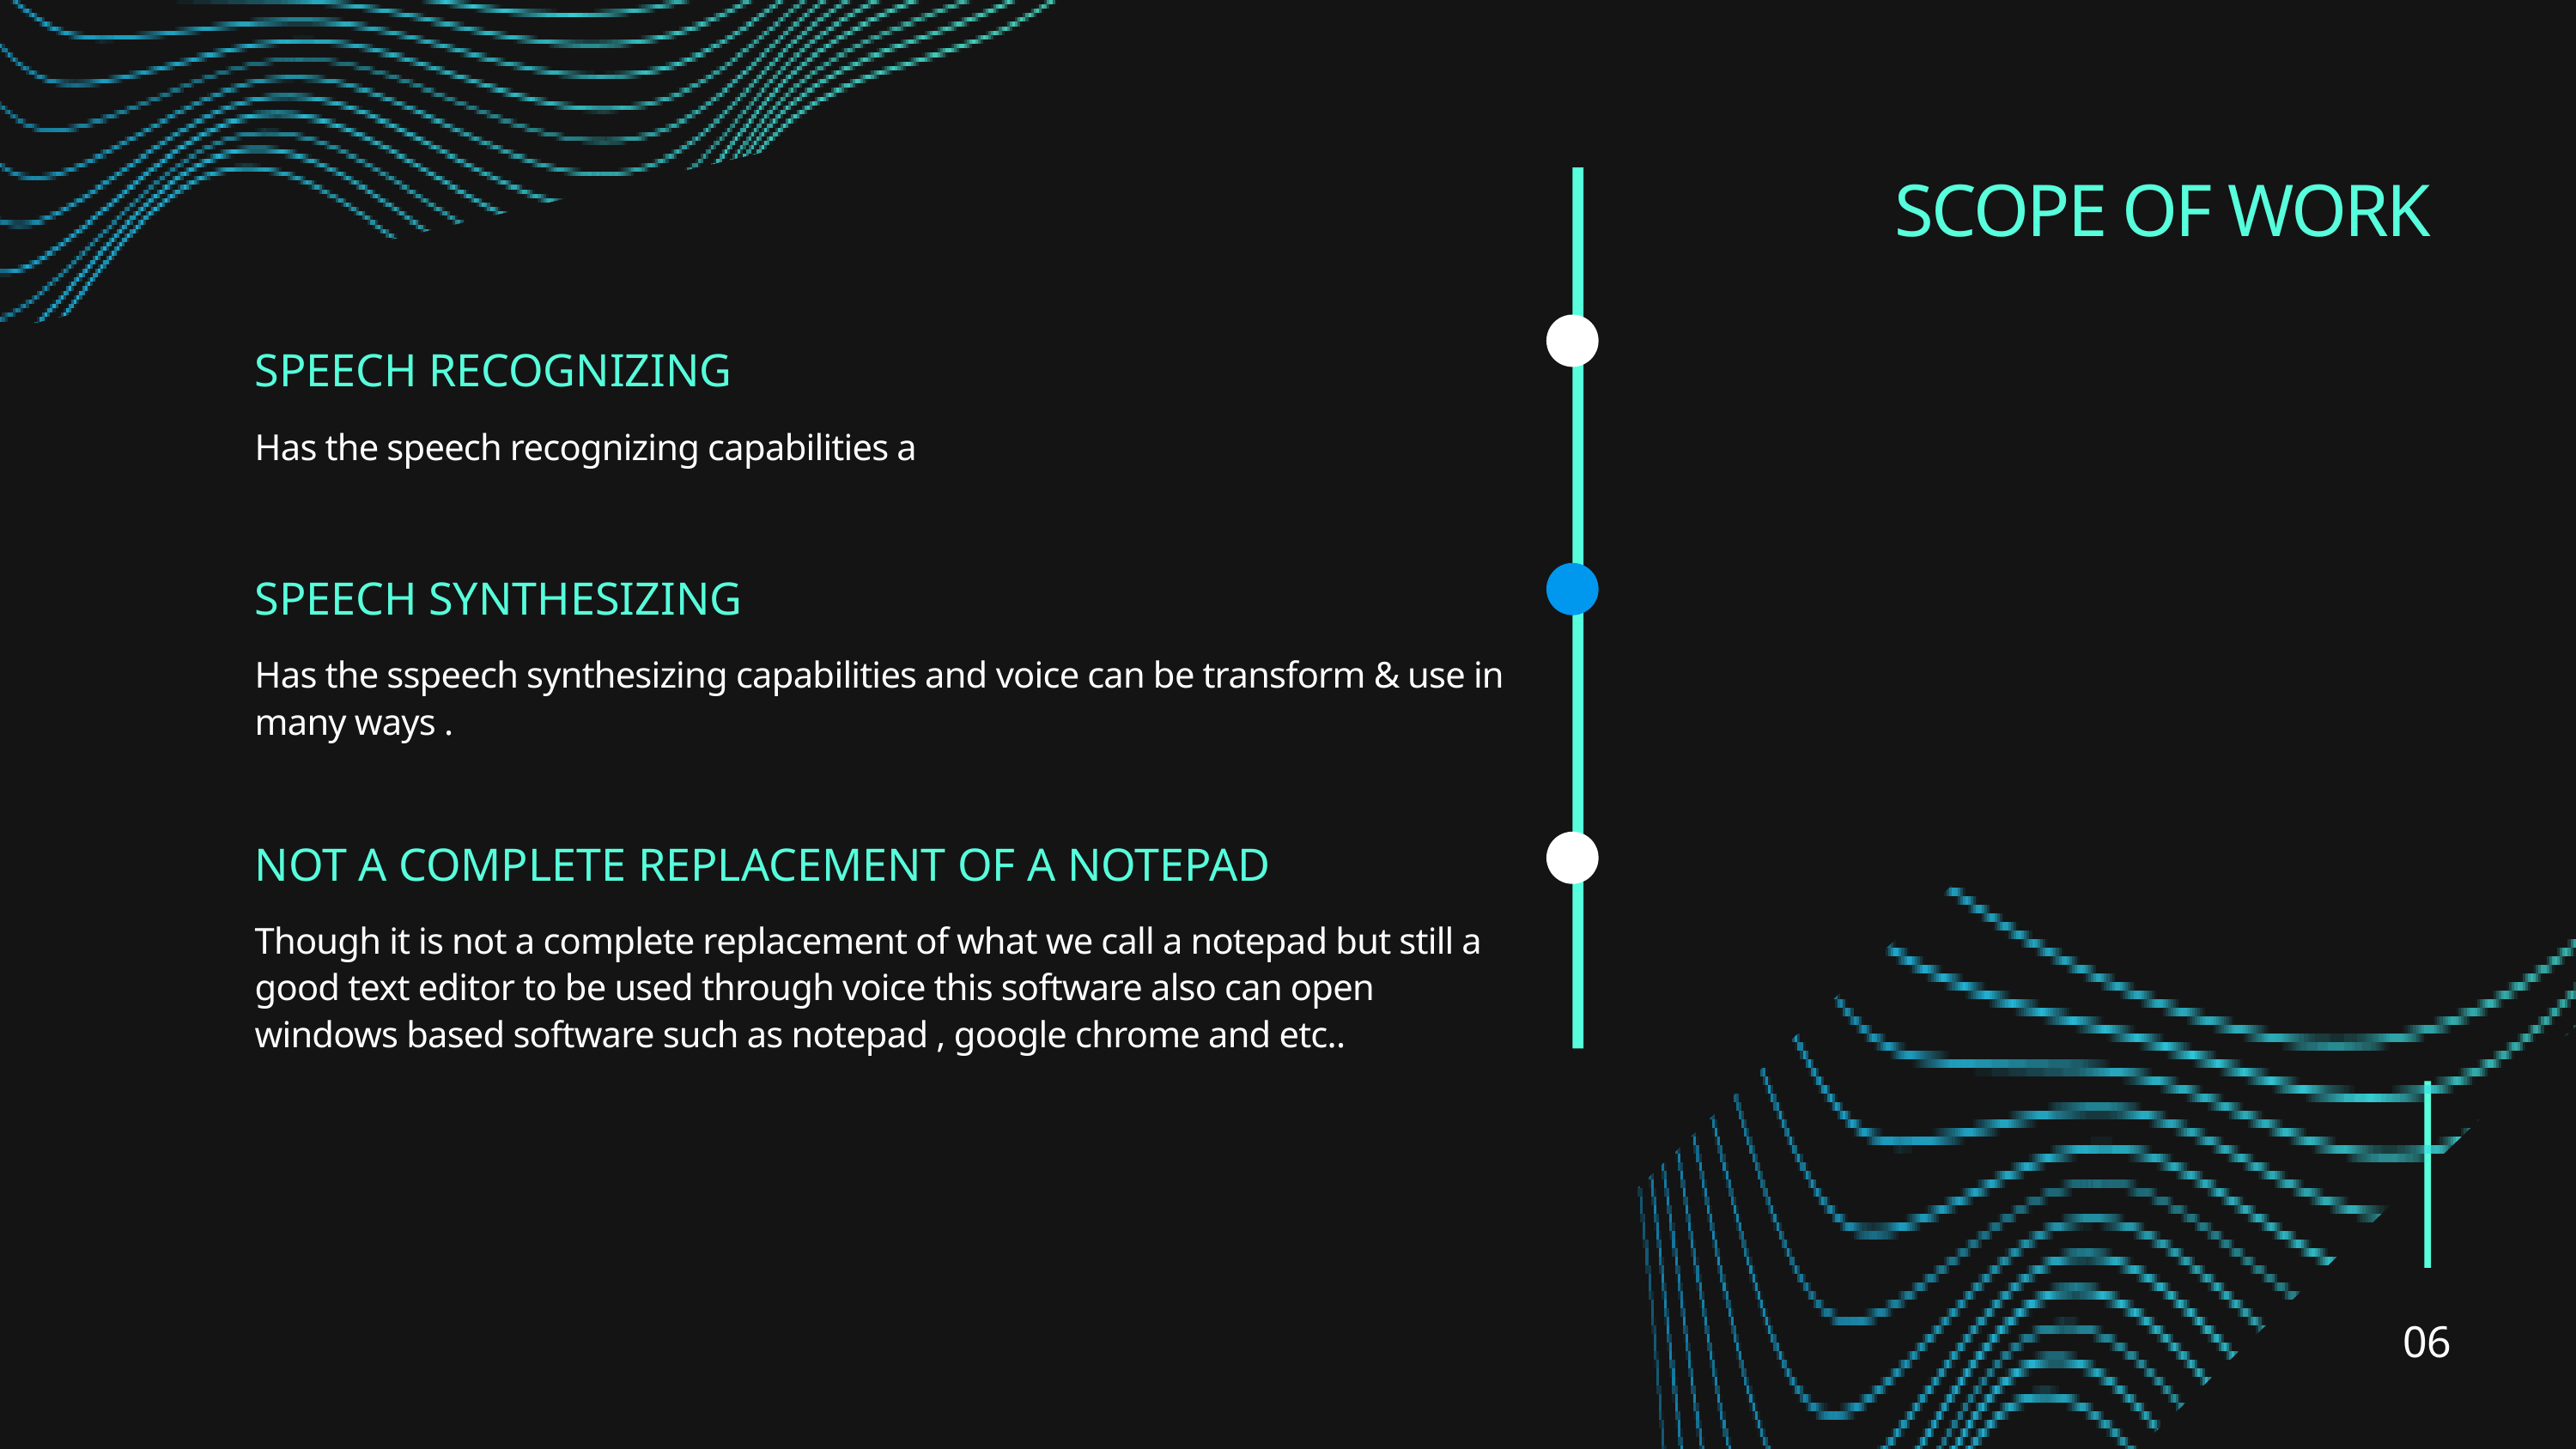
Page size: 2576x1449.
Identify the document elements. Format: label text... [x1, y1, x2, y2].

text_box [1546, 314, 1599, 367]
text_box [0, 0, 1154, 331]
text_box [1546, 831, 1599, 884]
text_box [2424, 1167, 2432, 1268]
text_box [1572, 167, 1584, 313]
text_box [1572, 621, 1584, 830]
text_box SCOPE OF WORK [1626, 171, 2432, 252]
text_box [254, 340, 1513, 1098]
text_box [1572, 373, 1584, 561]
text_box [1366, 283, 2576, 1449]
text_box [1572, 891, 1584, 1049]
text_box 06 [2403, 1318, 2490, 1367]
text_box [1546, 562, 1599, 615]
